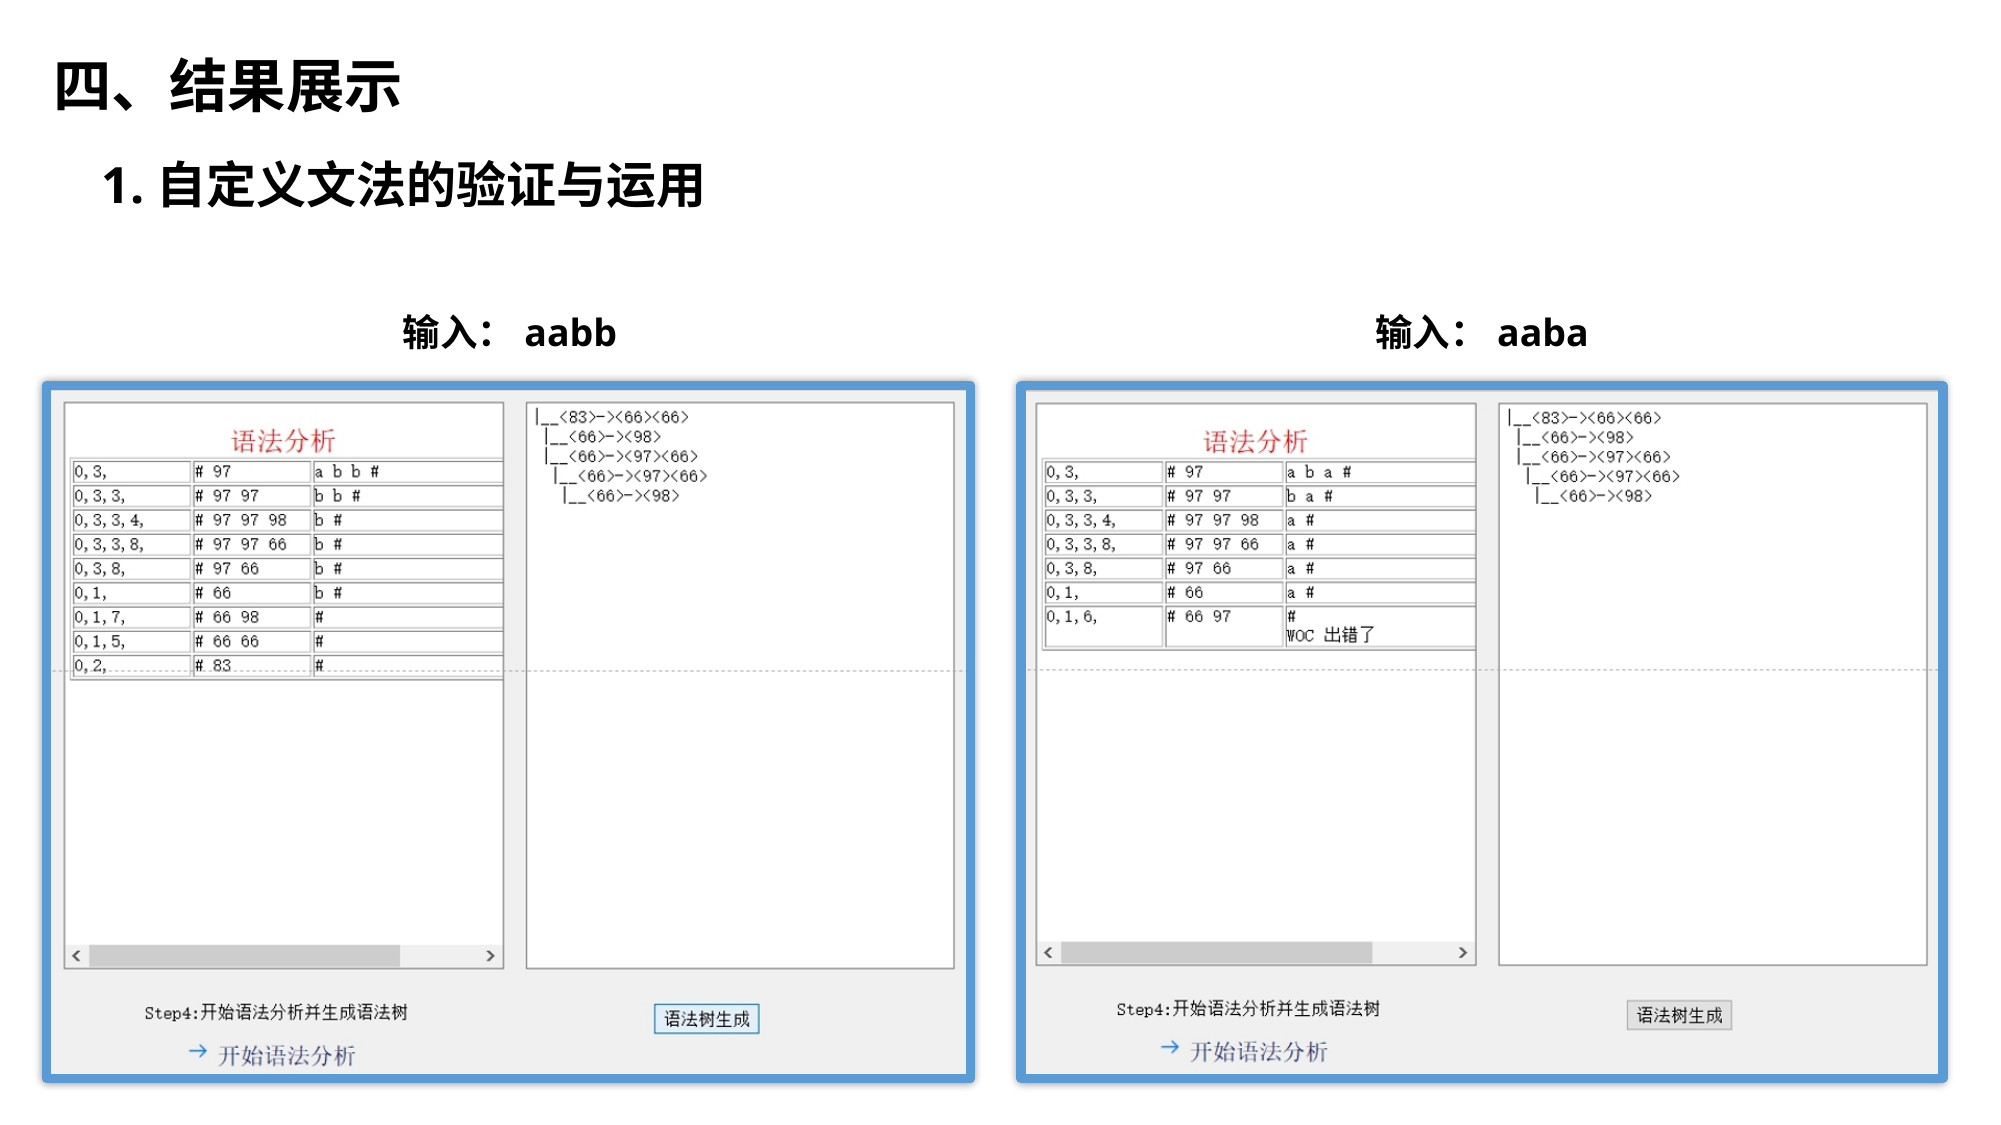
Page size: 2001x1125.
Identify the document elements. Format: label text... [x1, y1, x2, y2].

picture [1025, 390, 1939, 1074]
text_box 1.自定义文法的验证与运用 [87, 145, 722, 221]
text_box 输入：aabb [388, 301, 633, 361]
text_box 输入：aaba [1360, 301, 1604, 361]
text_box 四、结果展示 [38, 41, 418, 127]
picture [50, 390, 966, 1074]
